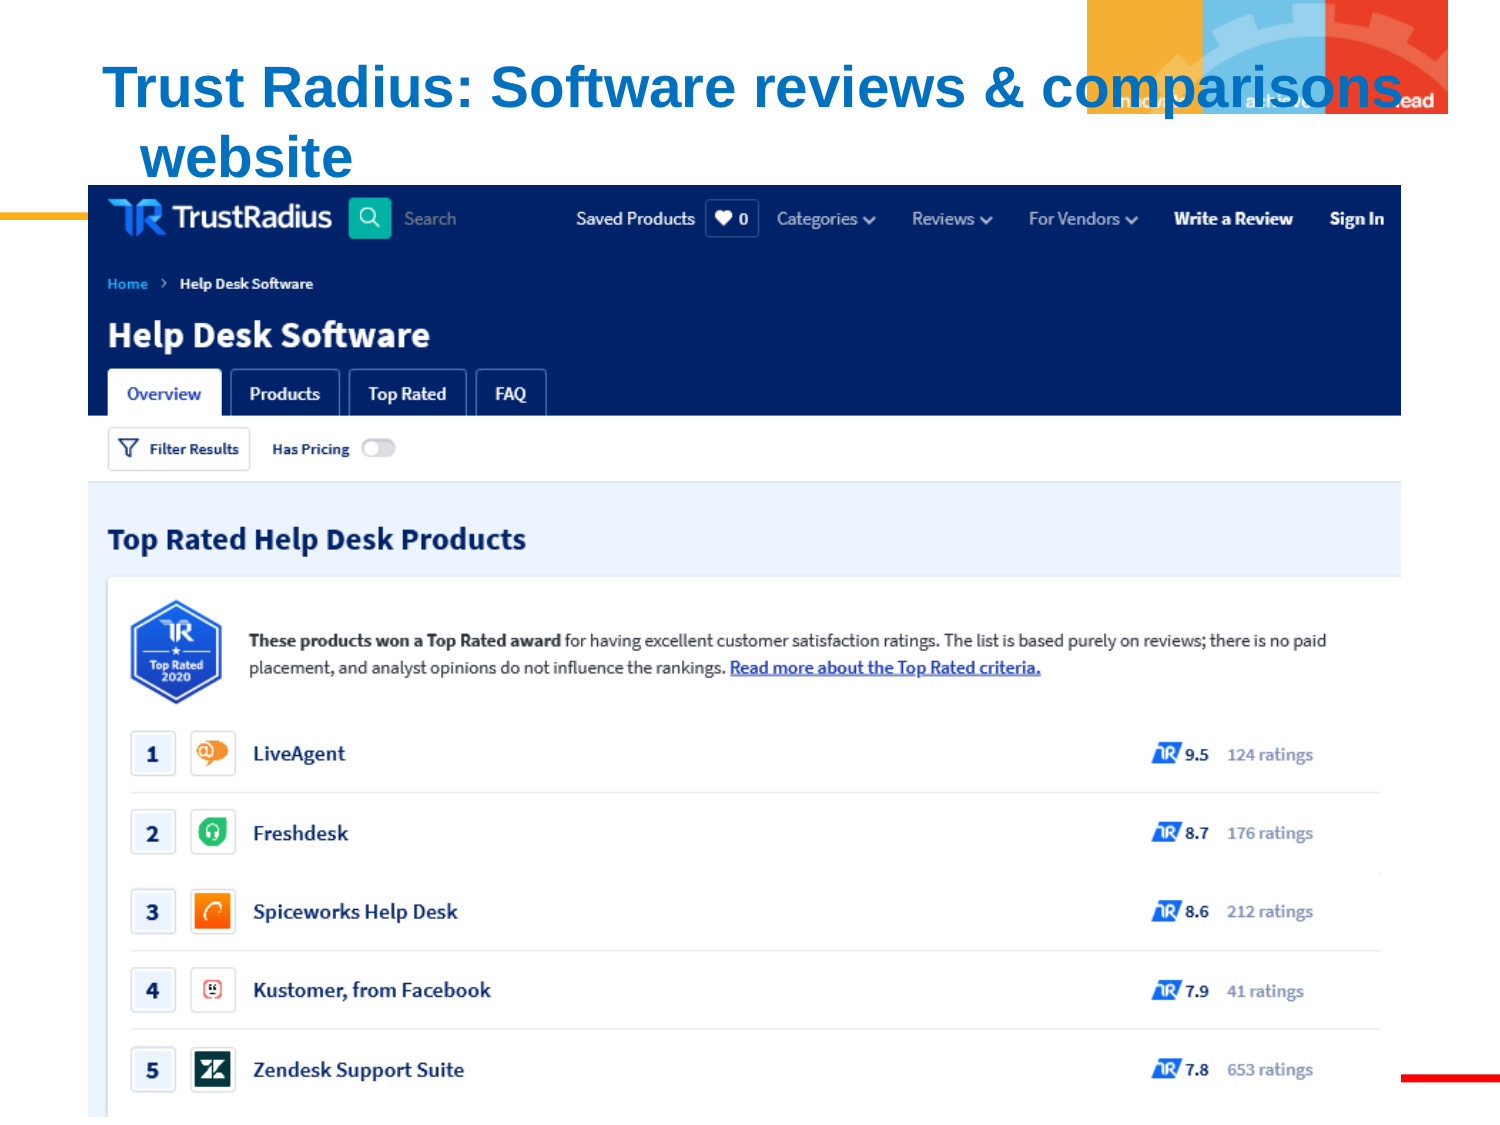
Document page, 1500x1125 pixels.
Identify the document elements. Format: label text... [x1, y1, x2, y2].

picture [1087, 0, 1448, 114]
list Trust Radius: Software reviews & comparisons website [50, 24, 1437, 213]
picture [88, 184, 1402, 1117]
